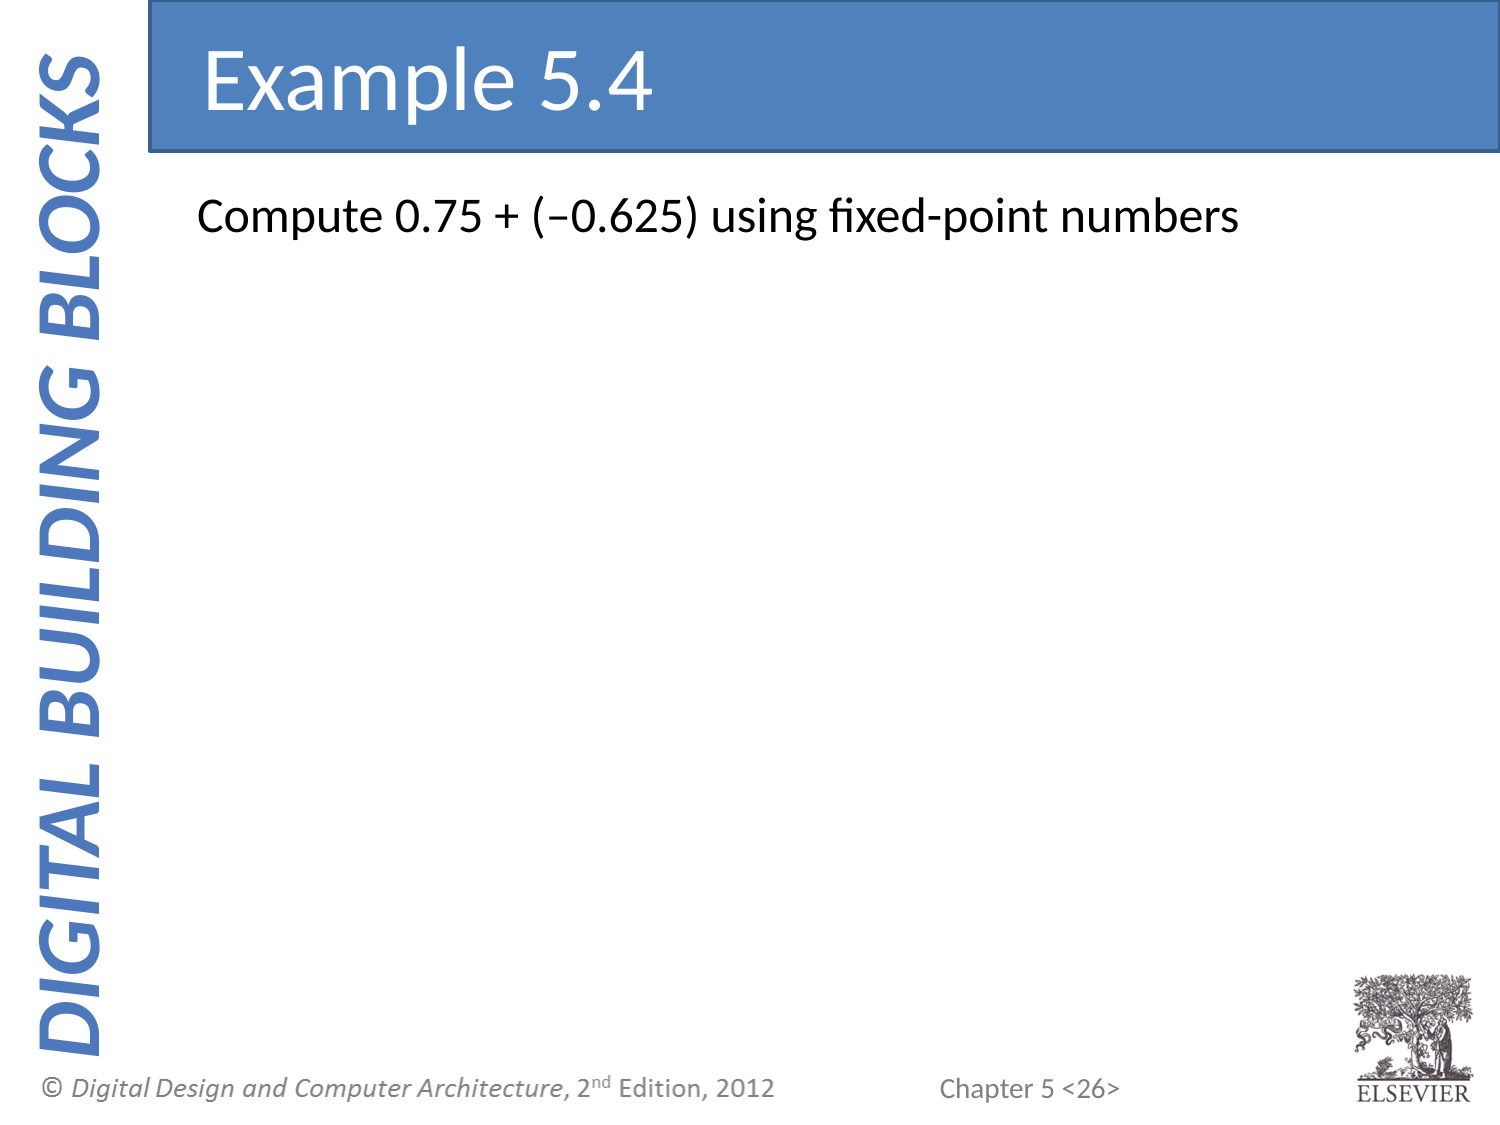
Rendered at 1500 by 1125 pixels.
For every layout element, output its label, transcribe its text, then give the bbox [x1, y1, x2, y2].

text_box Example 5.4 [187, 11, 1488, 136]
picture [0, 0, 1500, 1125]
text_box Compute 0.75 + (–0.625) using fixed-point numbers [182, 174, 1256, 250]
